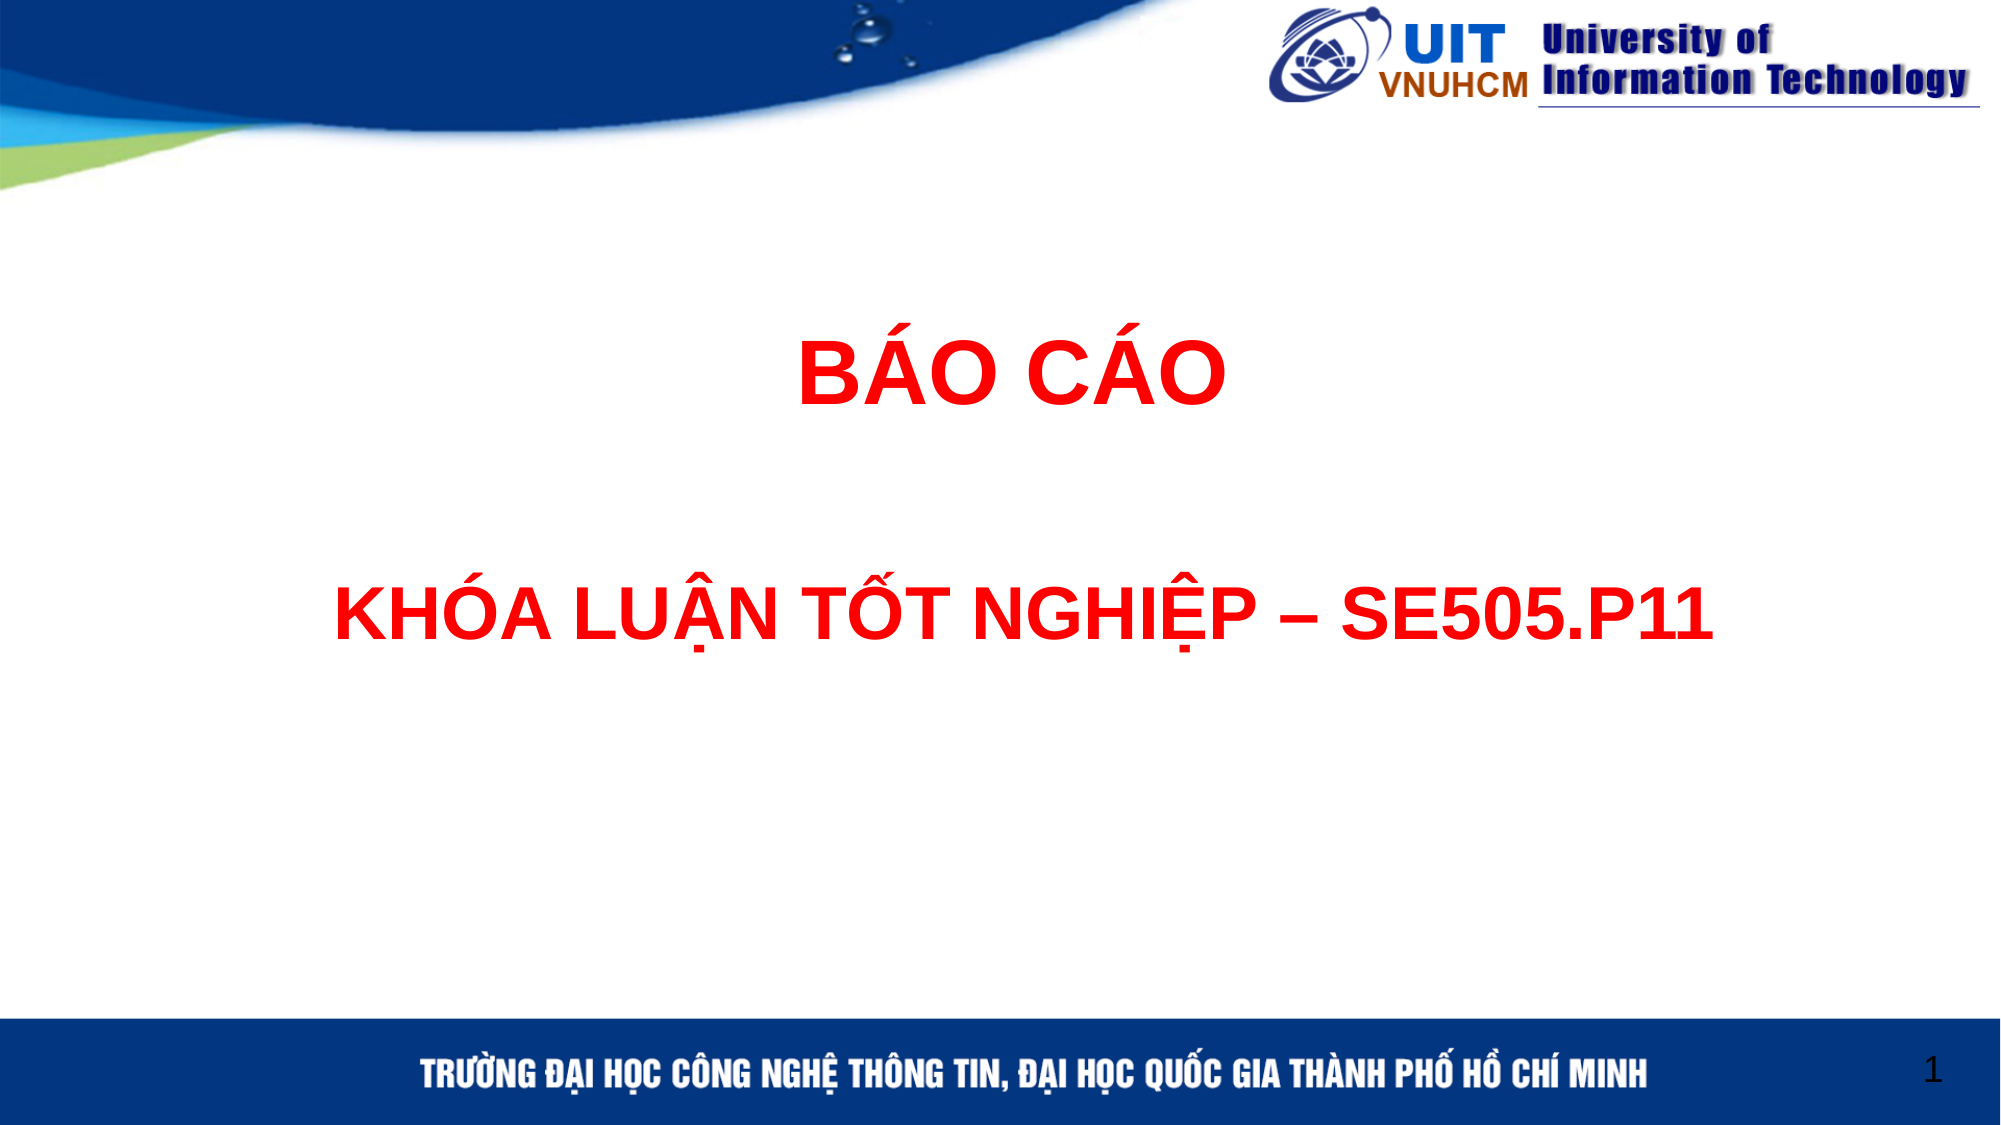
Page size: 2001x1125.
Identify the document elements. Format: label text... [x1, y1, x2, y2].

title BÁO CÁO [62, 247, 1963, 489]
picture [0, 0, 2001, 1125]
text_box KHÓA LUẬN TỐT NGHIỆP – SE505.P11 [75, 488, 1975, 730]
